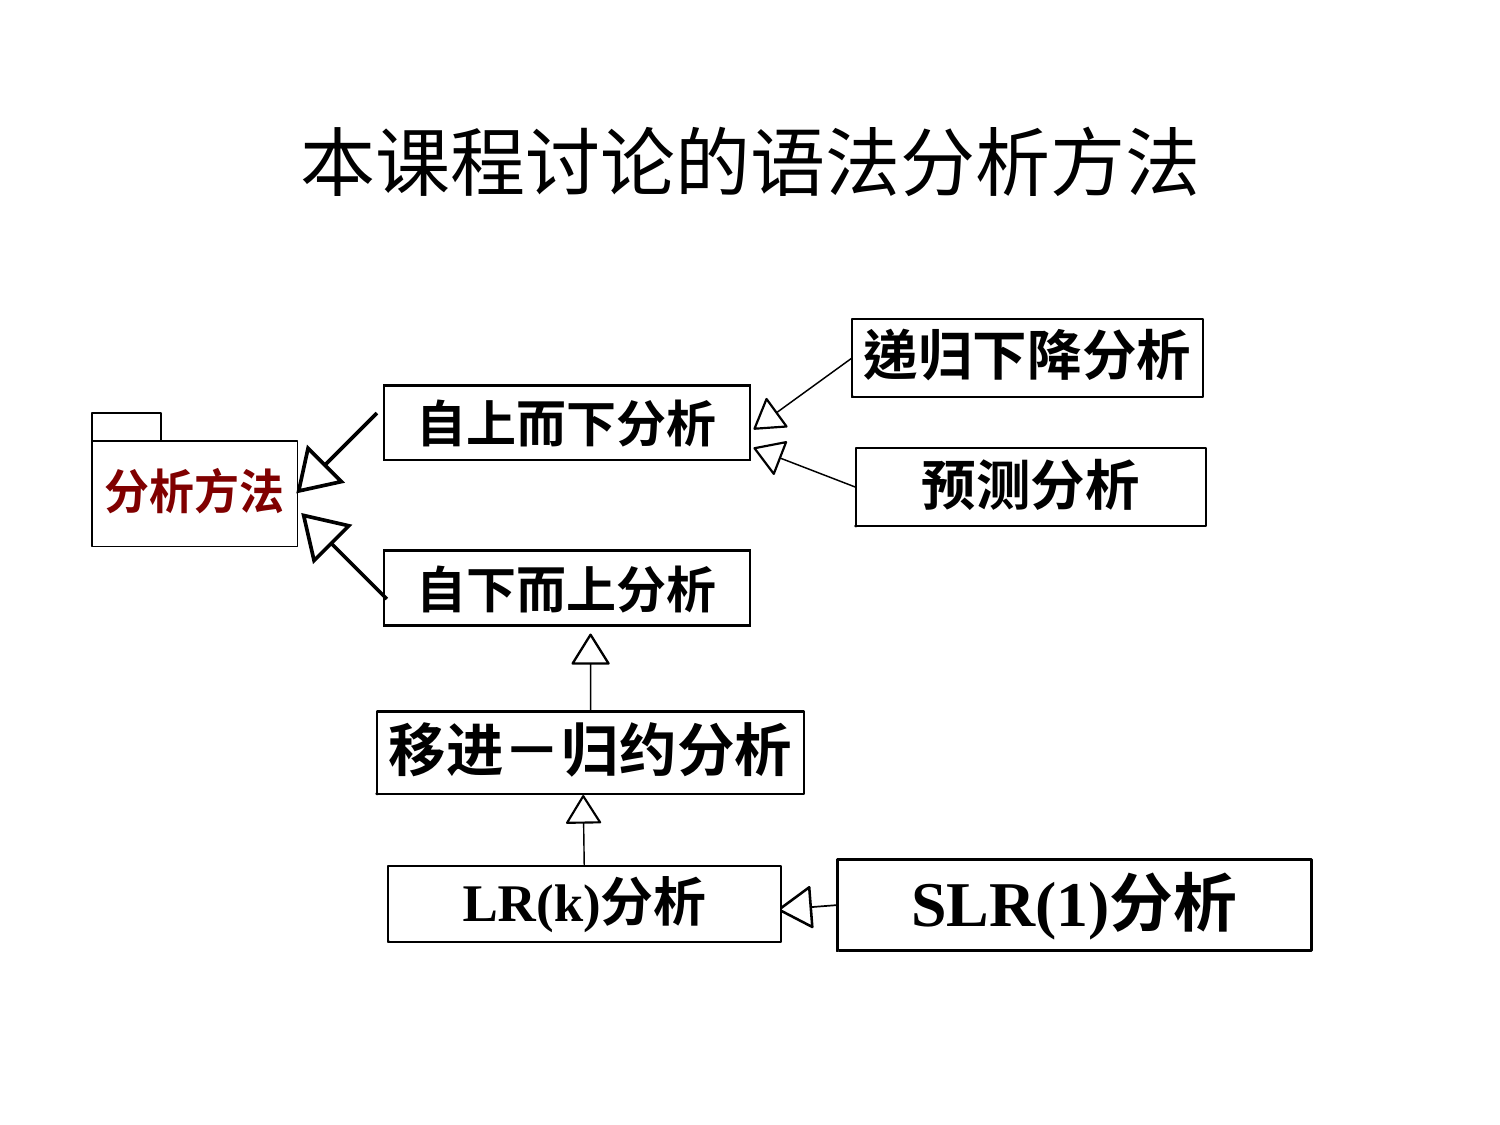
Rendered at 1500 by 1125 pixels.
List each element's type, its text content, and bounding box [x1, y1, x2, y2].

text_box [773, 854, 1317, 956]
text_box 自下而上分析 [383, 550, 750, 626]
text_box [314, 396, 362, 508]
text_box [88, 408, 302, 551]
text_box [372, 629, 810, 799]
text_box 自上而下分析 [383, 385, 749, 461]
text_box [320, 498, 371, 617]
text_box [383, 791, 786, 947]
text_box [749, 314, 1211, 531]
text_box 本课程讨论的语法分析方法 [112, 66, 1388, 254]
